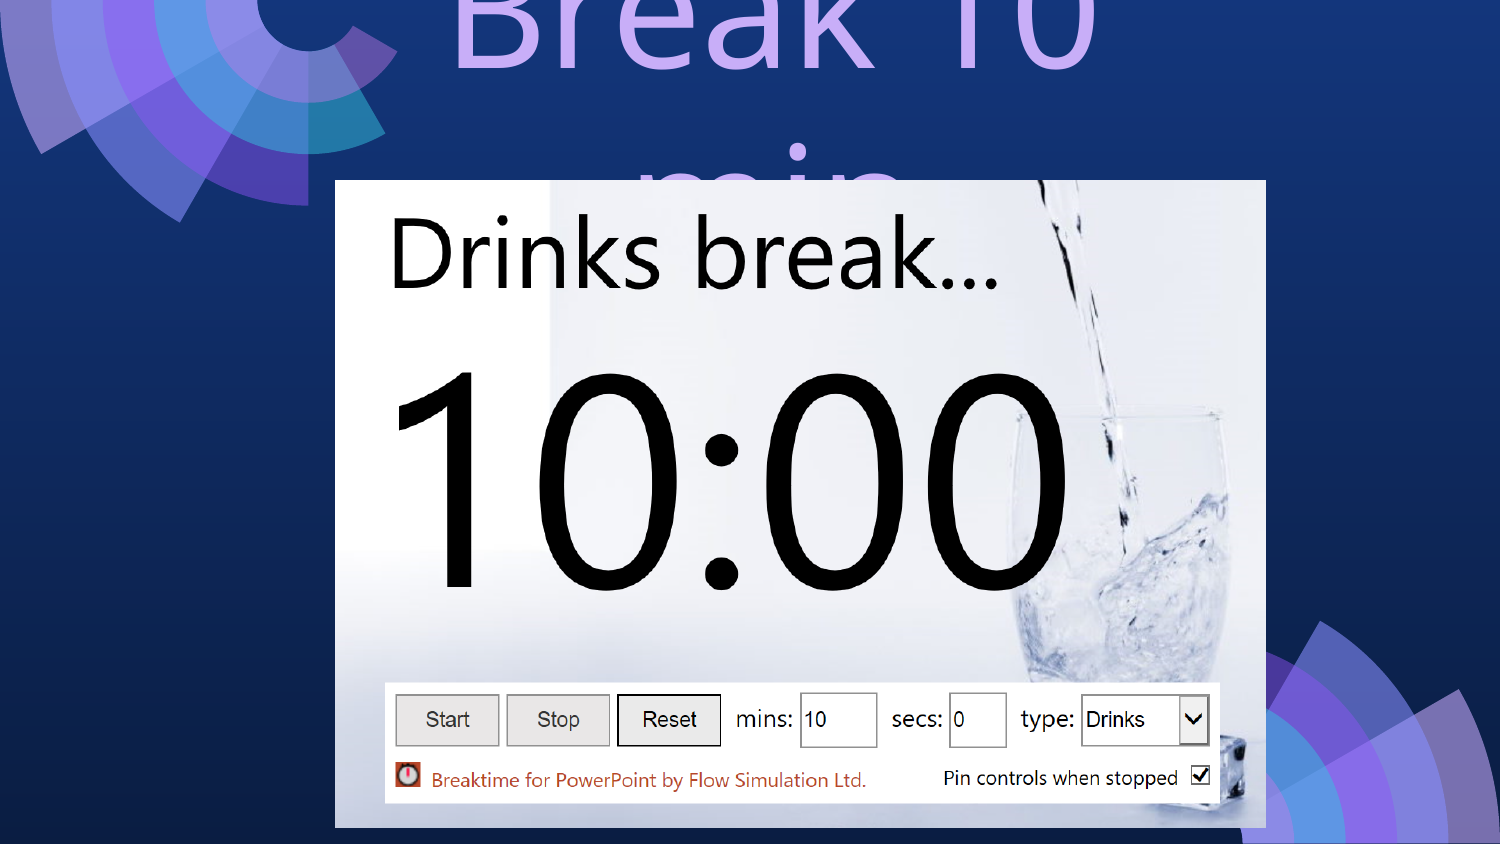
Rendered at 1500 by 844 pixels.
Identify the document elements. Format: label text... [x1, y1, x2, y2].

title Break 10 min [335, 8, 1211, 180]
picture [335, 180, 1266, 828]
